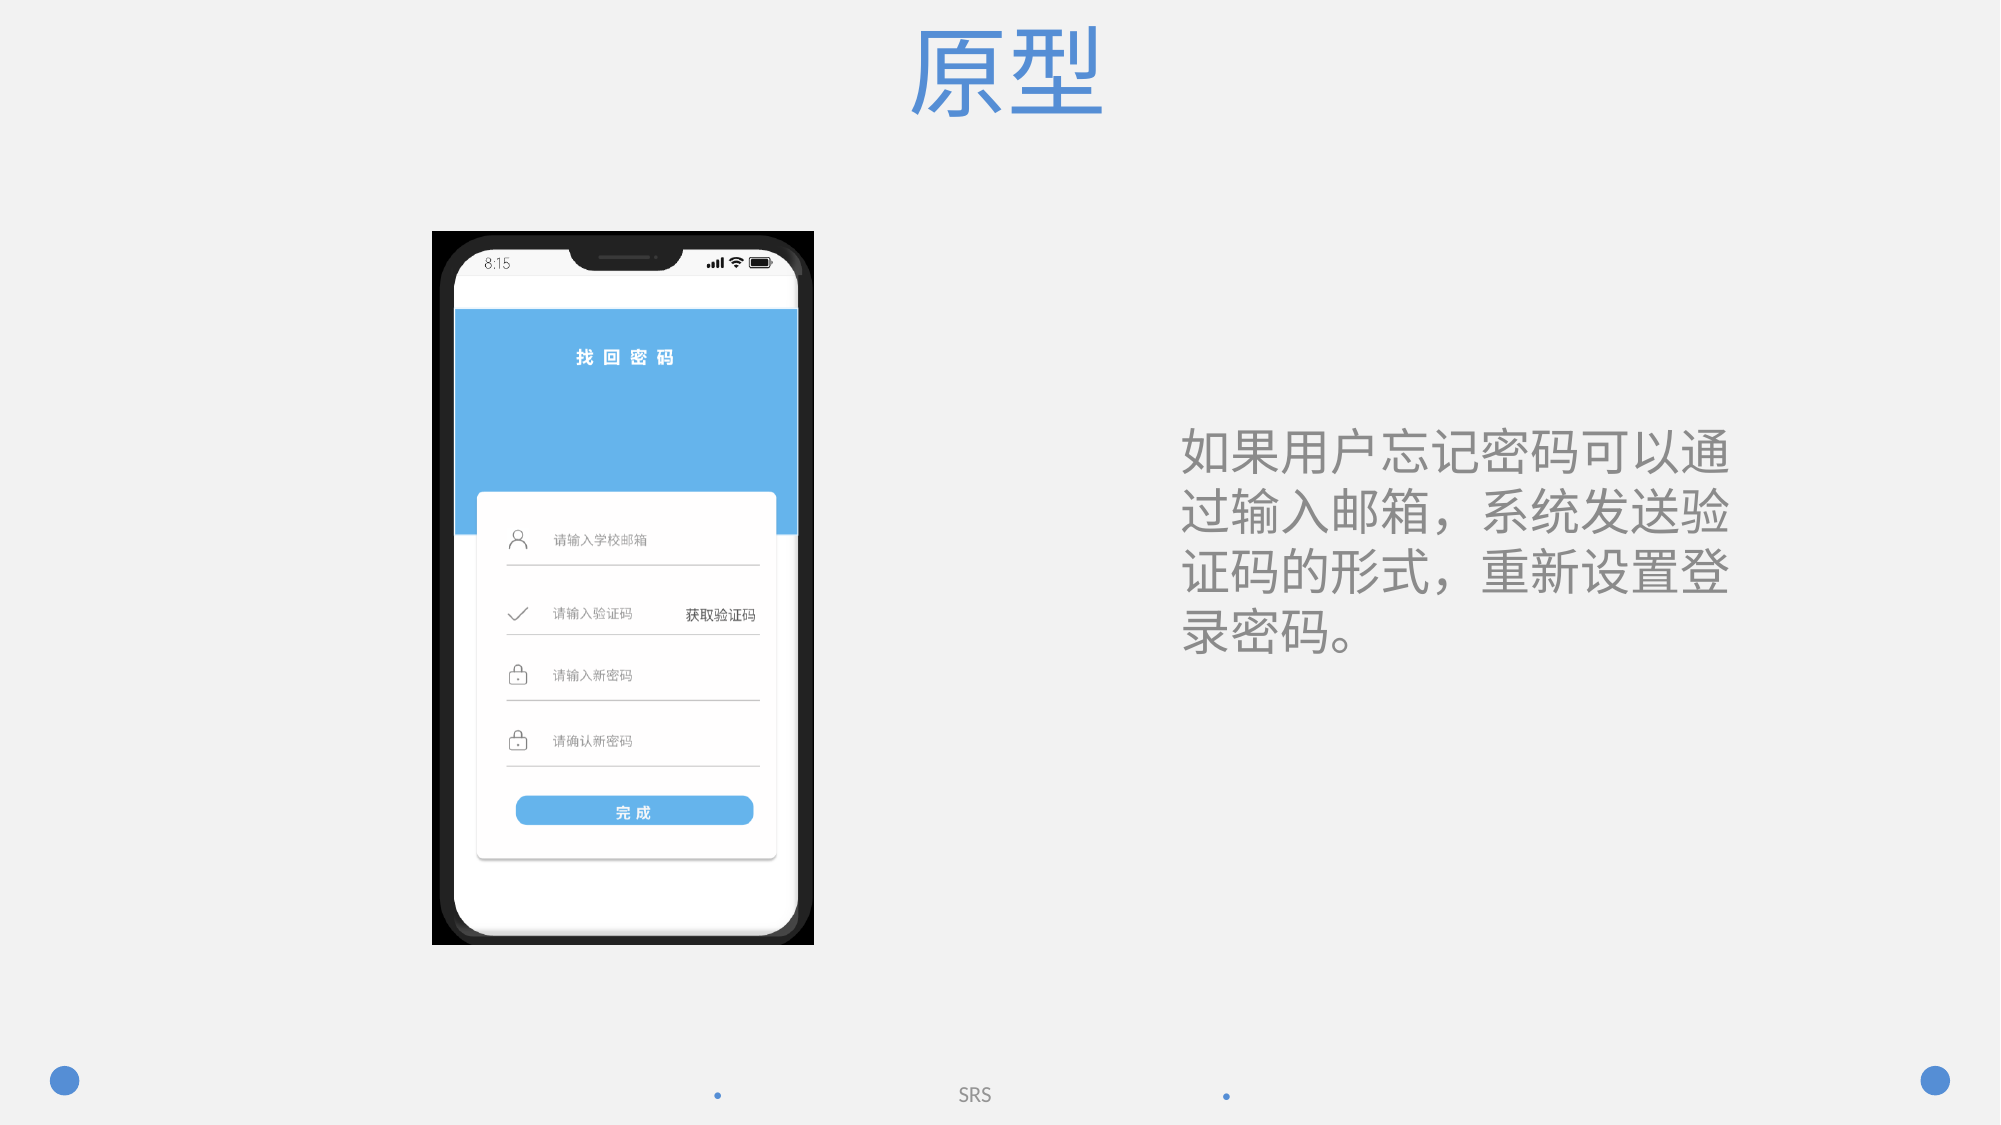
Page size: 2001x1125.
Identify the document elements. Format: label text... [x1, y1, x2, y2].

picture [432, 231, 814, 945]
title 原型 [307, 3, 1709, 161]
subtitle 如果用户忘记密码可以通过输入邮箱，系统发送验证码的形式，重新设置登录密码。 [1165, 413, 1756, 945]
